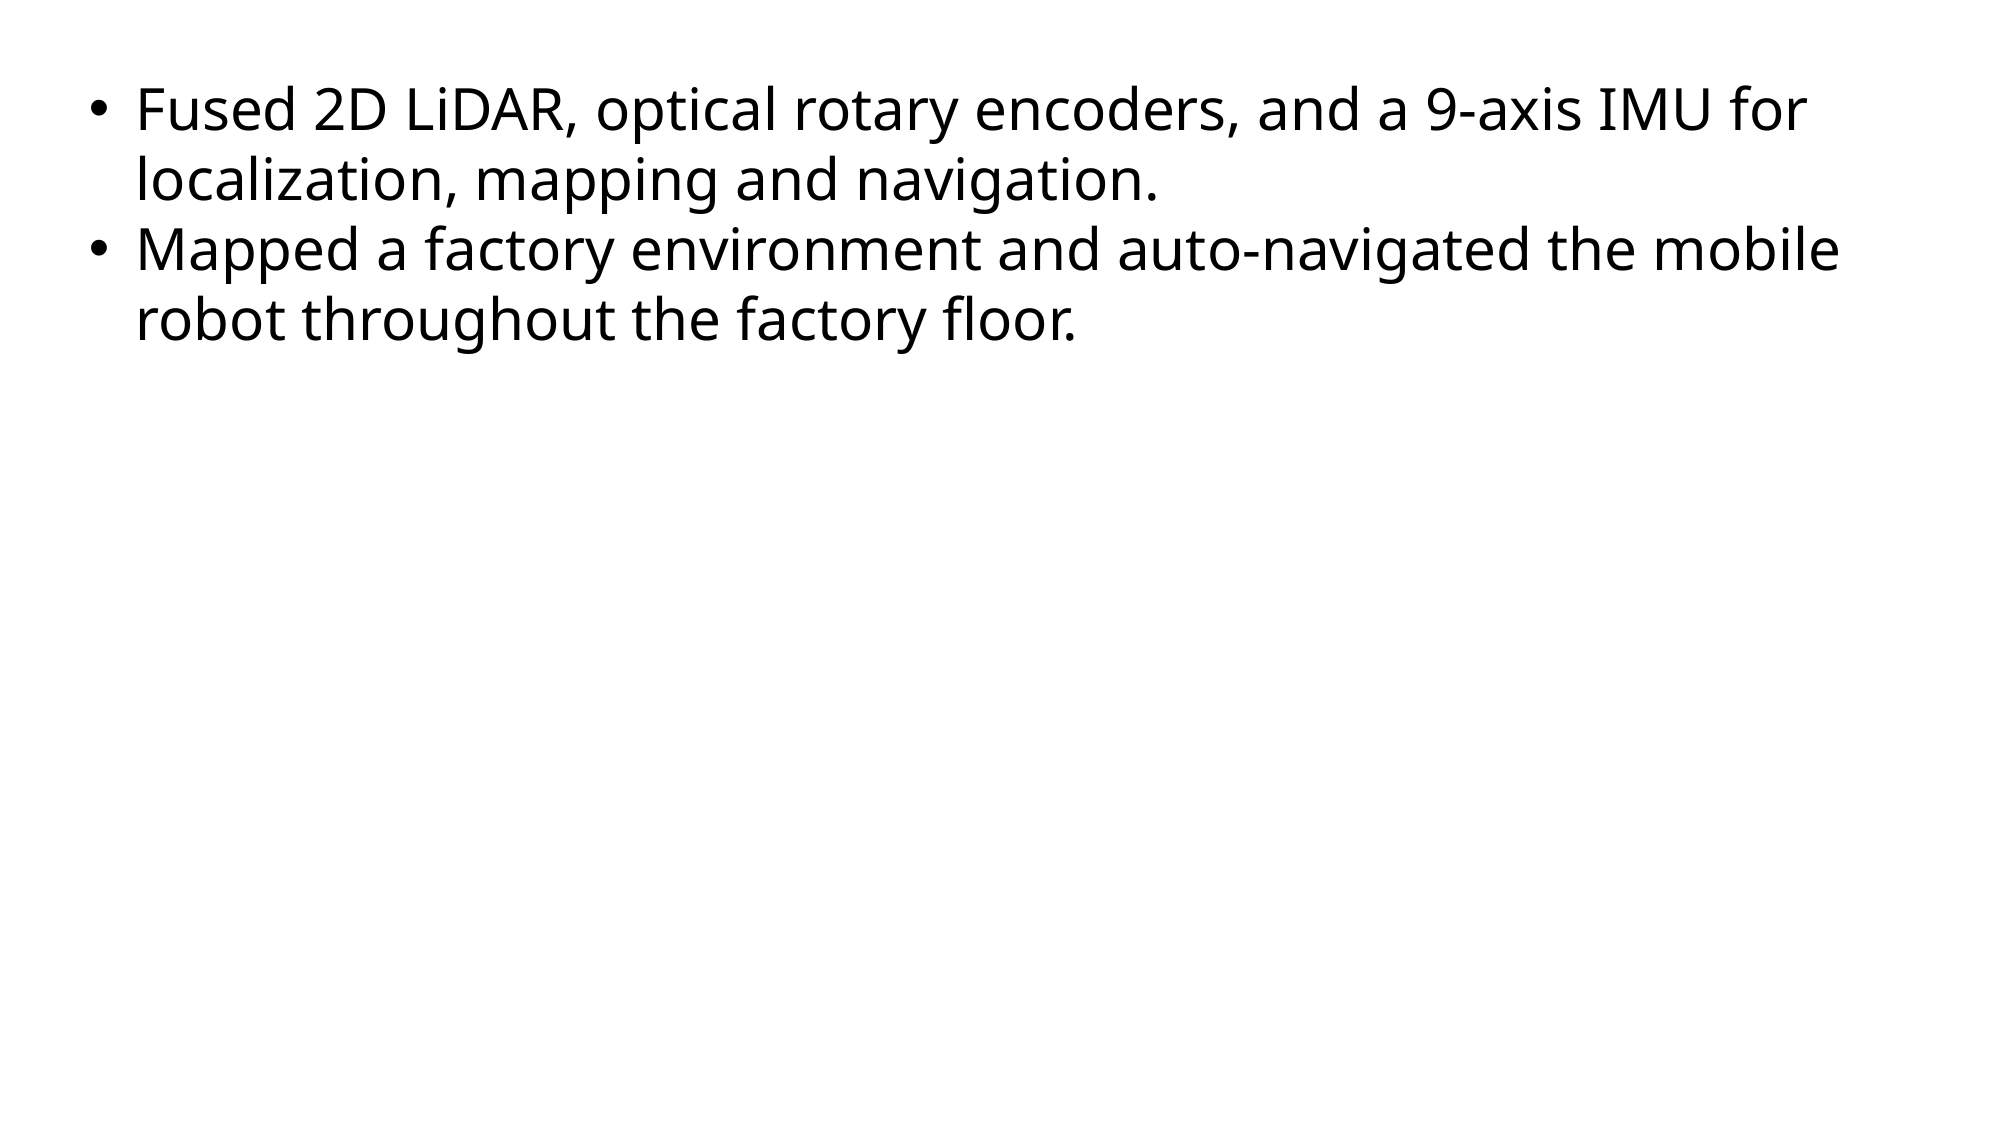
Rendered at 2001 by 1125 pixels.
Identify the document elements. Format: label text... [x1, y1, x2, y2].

text_box Fused 2D LiDAR, optical rotary encoders, and a 9-axis IMU for localization, mapping and navigation. Mapped a factory environment and auto-navigated the mobile robot throughout the factory floor. [74, 64, 1932, 405]
